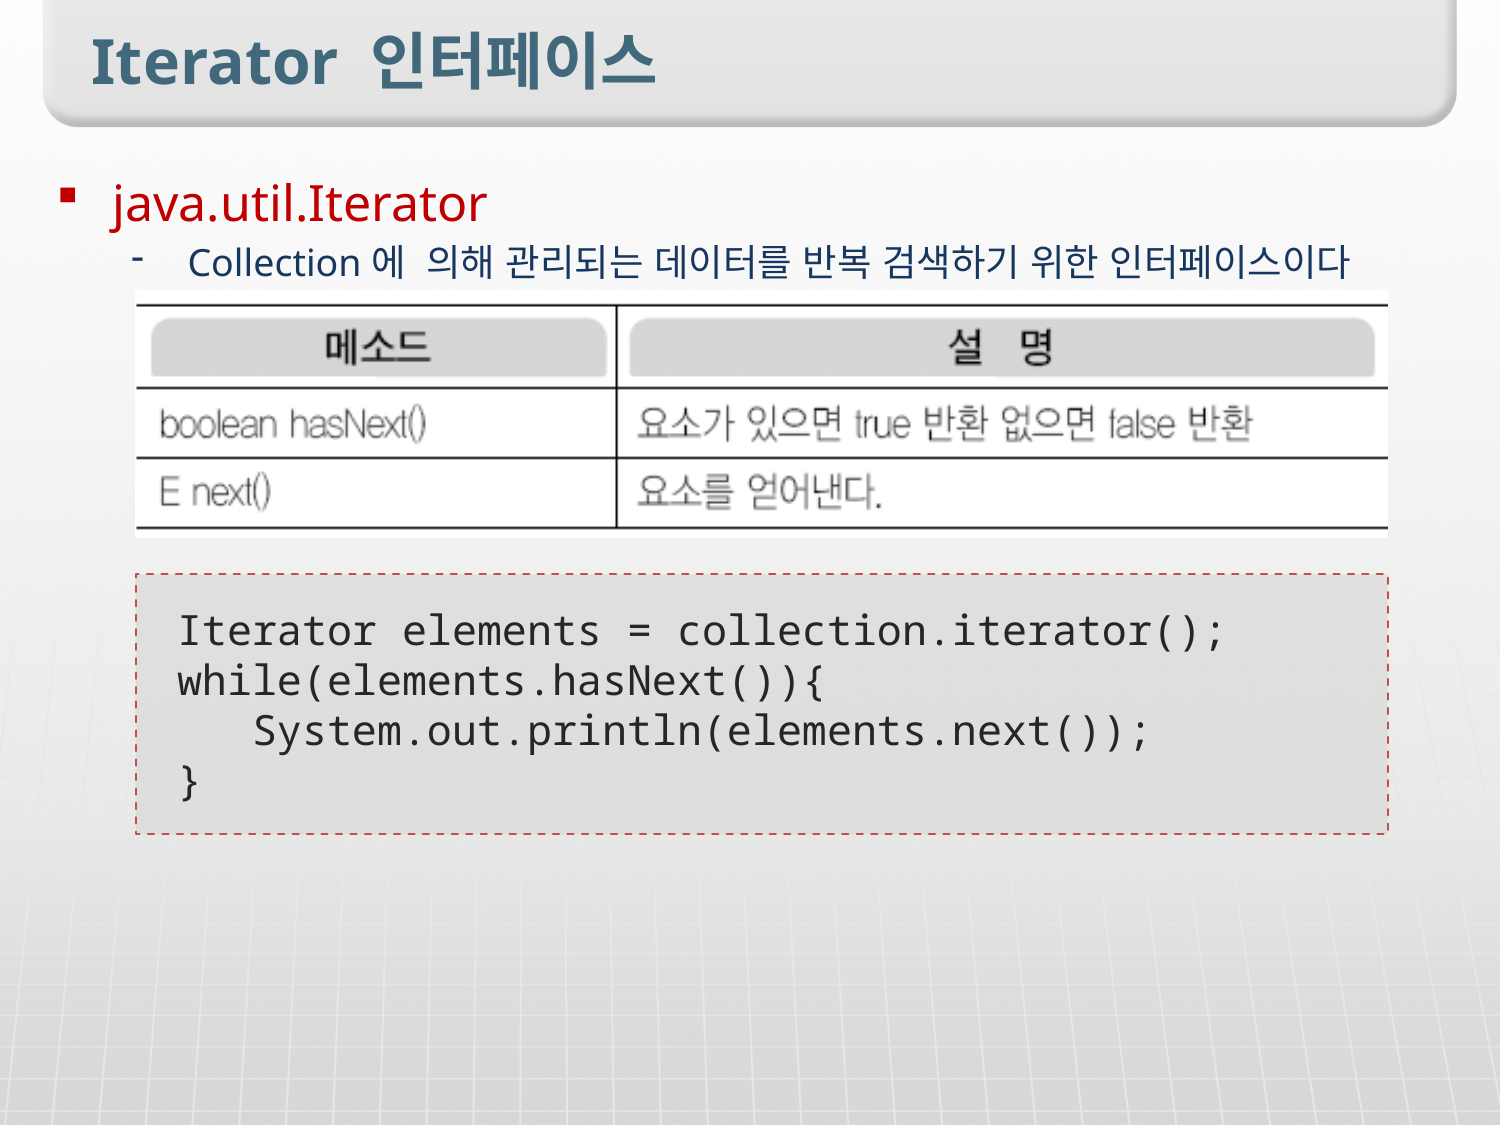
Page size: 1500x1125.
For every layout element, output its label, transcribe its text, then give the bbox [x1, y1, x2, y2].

text_box Iterator elements = collection.iterator(); while(elements.hasNext()){ System.out.println(elements.next()); } [134, 572, 1390, 836]
title Iterator 인터페이스 [76, 13, 1285, 106]
text_box java.util.Iterator Collection에 의해 관리되는 데이터를 반복 검색하기 위한 인터페이스이다 [41, 163, 1459, 1094]
picture [0, 0, 1500, 1125]
